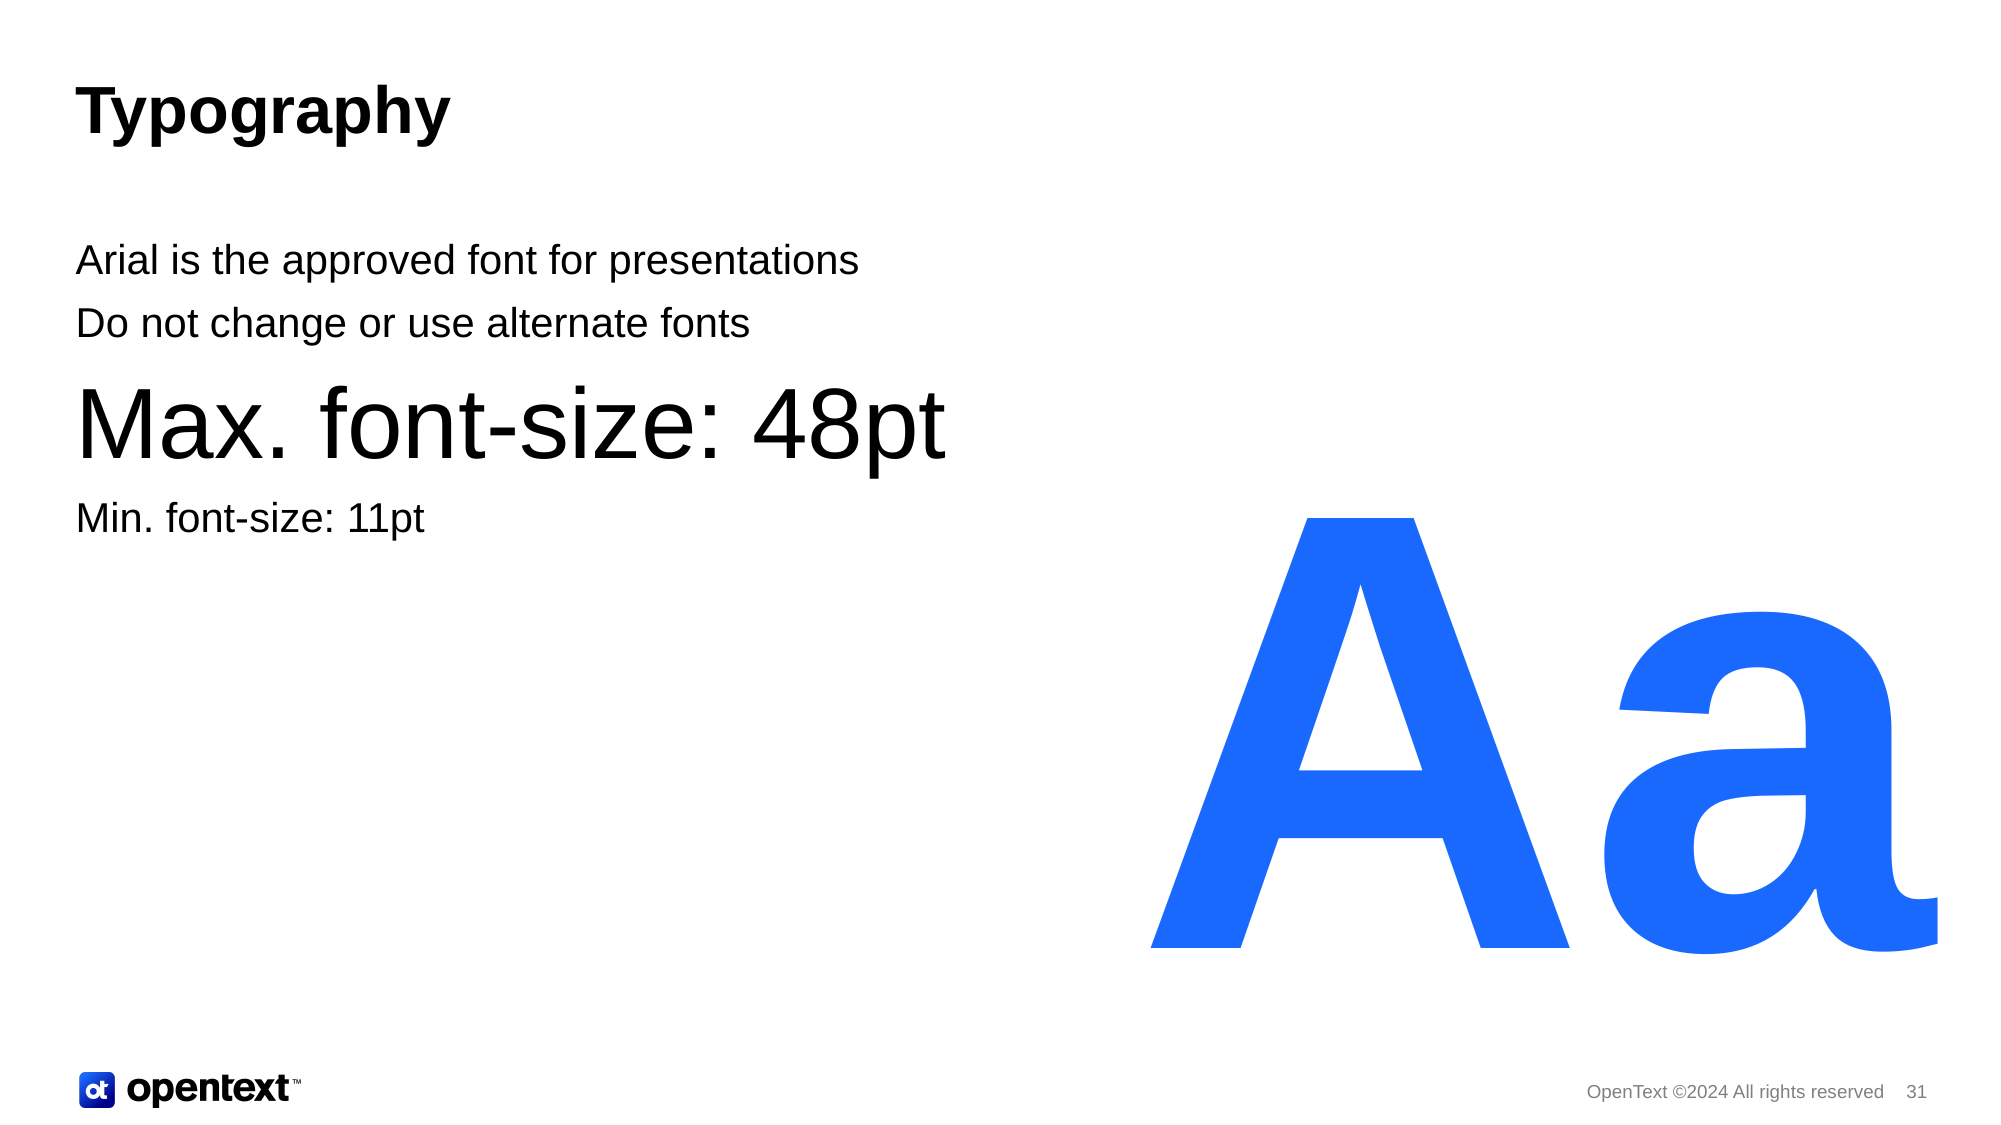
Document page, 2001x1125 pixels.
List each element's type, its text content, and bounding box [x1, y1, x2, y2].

picture [79, 1072, 301, 1108]
text_box Aa [1120, 316, 1949, 1081]
title Typography [75, 24, 1925, 185]
text_box Arial is the approved font for presentations Do not change or use alternate fonts Max. font-size: 48pt Min. font-size: 11pt [60, 225, 1925, 1012]
